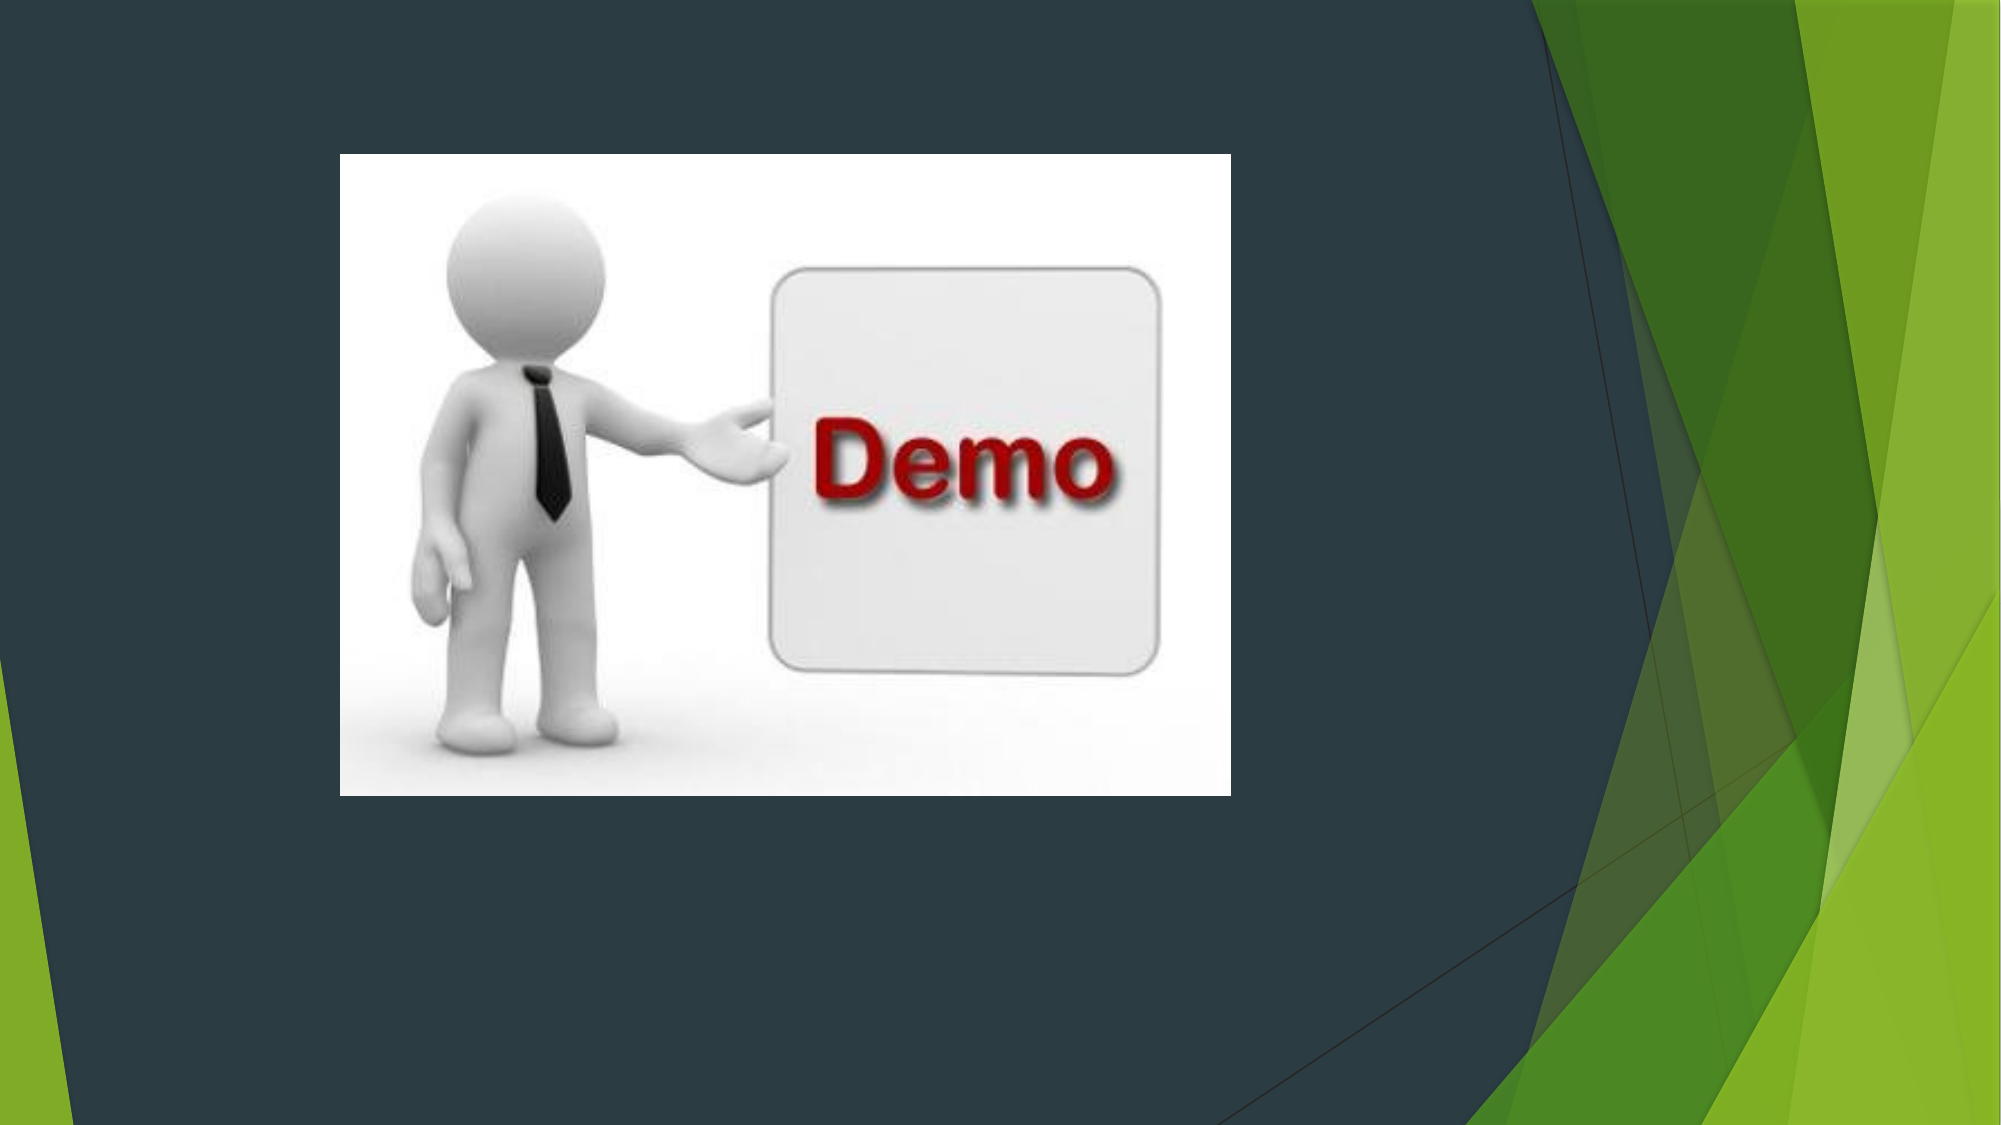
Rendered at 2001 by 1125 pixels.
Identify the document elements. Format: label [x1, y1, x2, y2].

picture [340, 154, 1231, 797]
